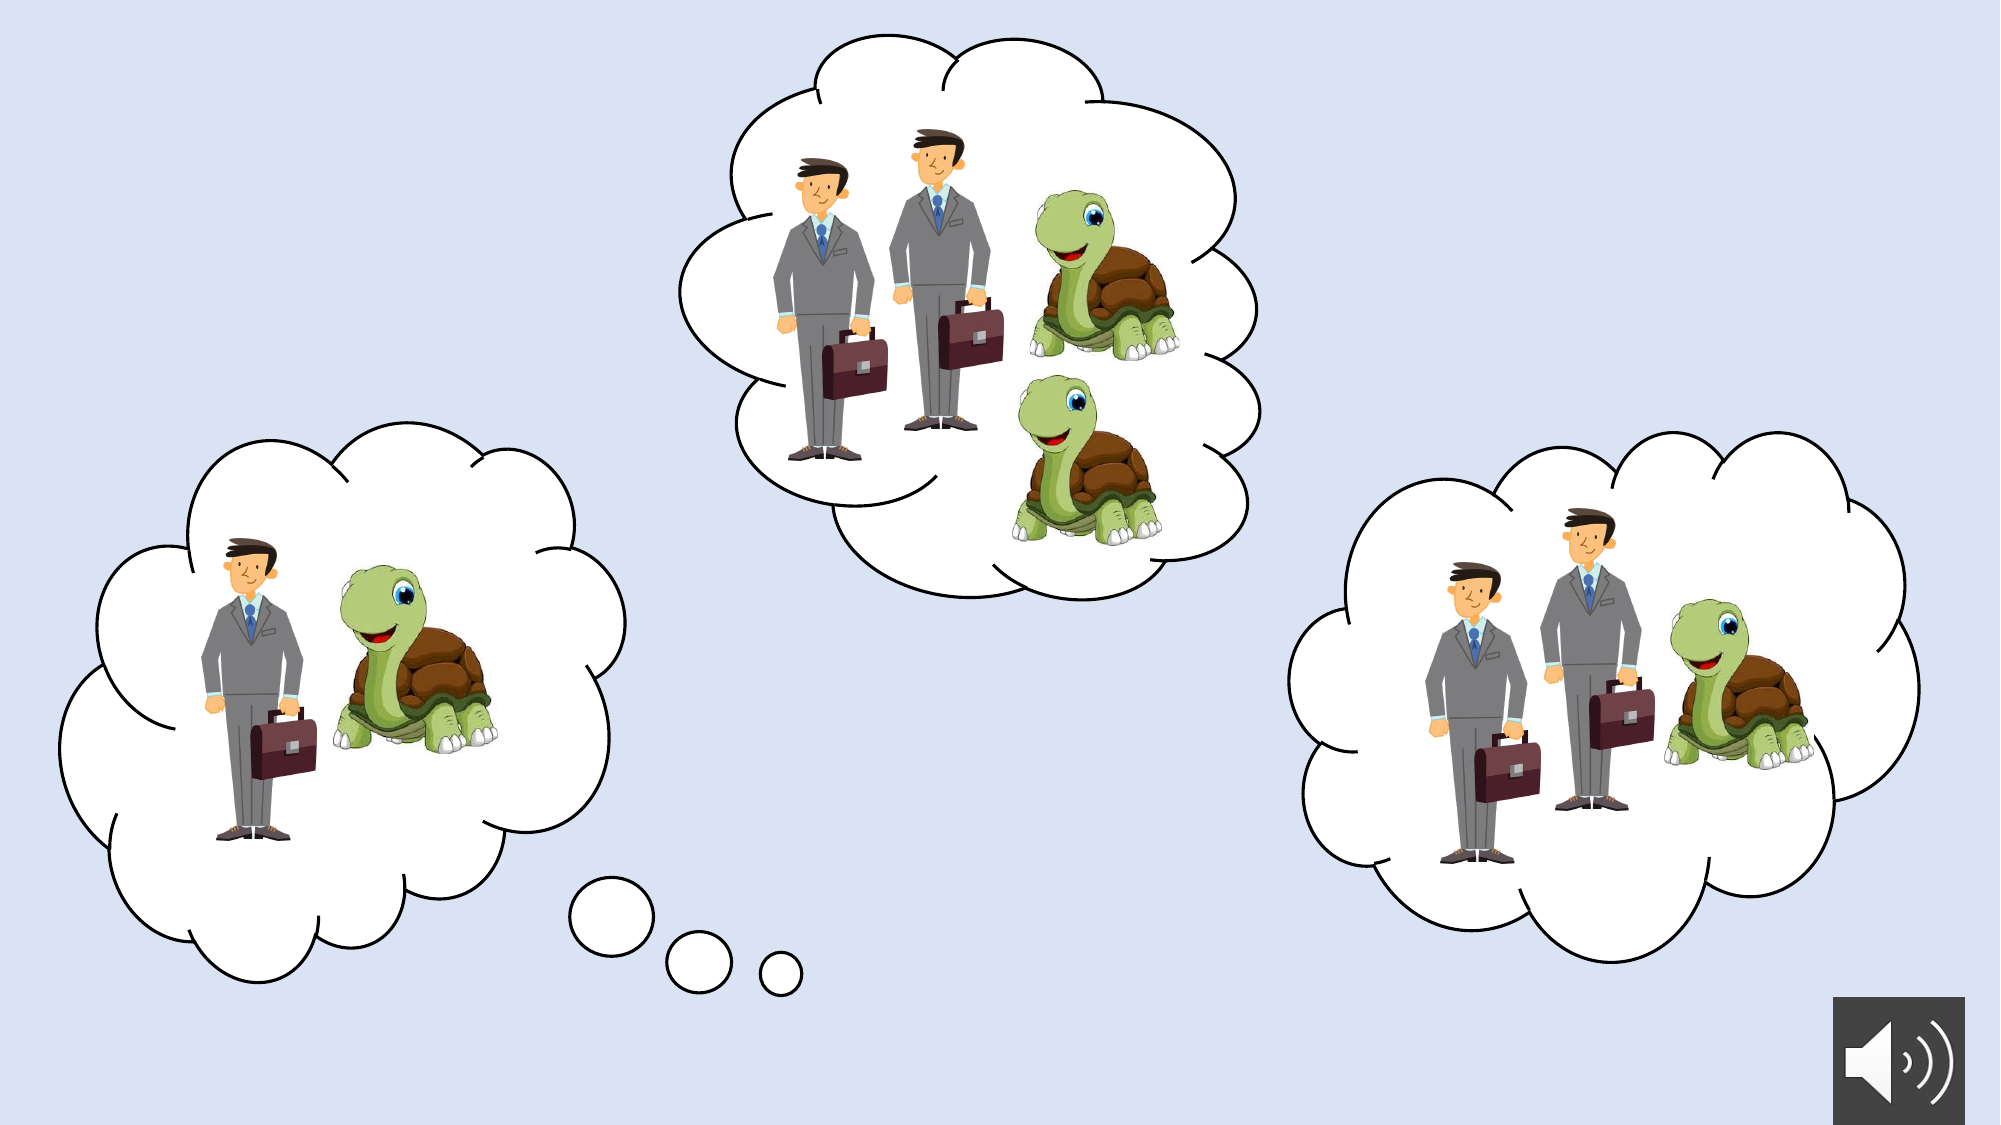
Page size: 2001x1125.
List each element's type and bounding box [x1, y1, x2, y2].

text_box [1289, 430, 1919, 961]
text_box [680, 36, 1273, 598]
picture [1832, 995, 1966, 1125]
text_box [46, 428, 802, 996]
